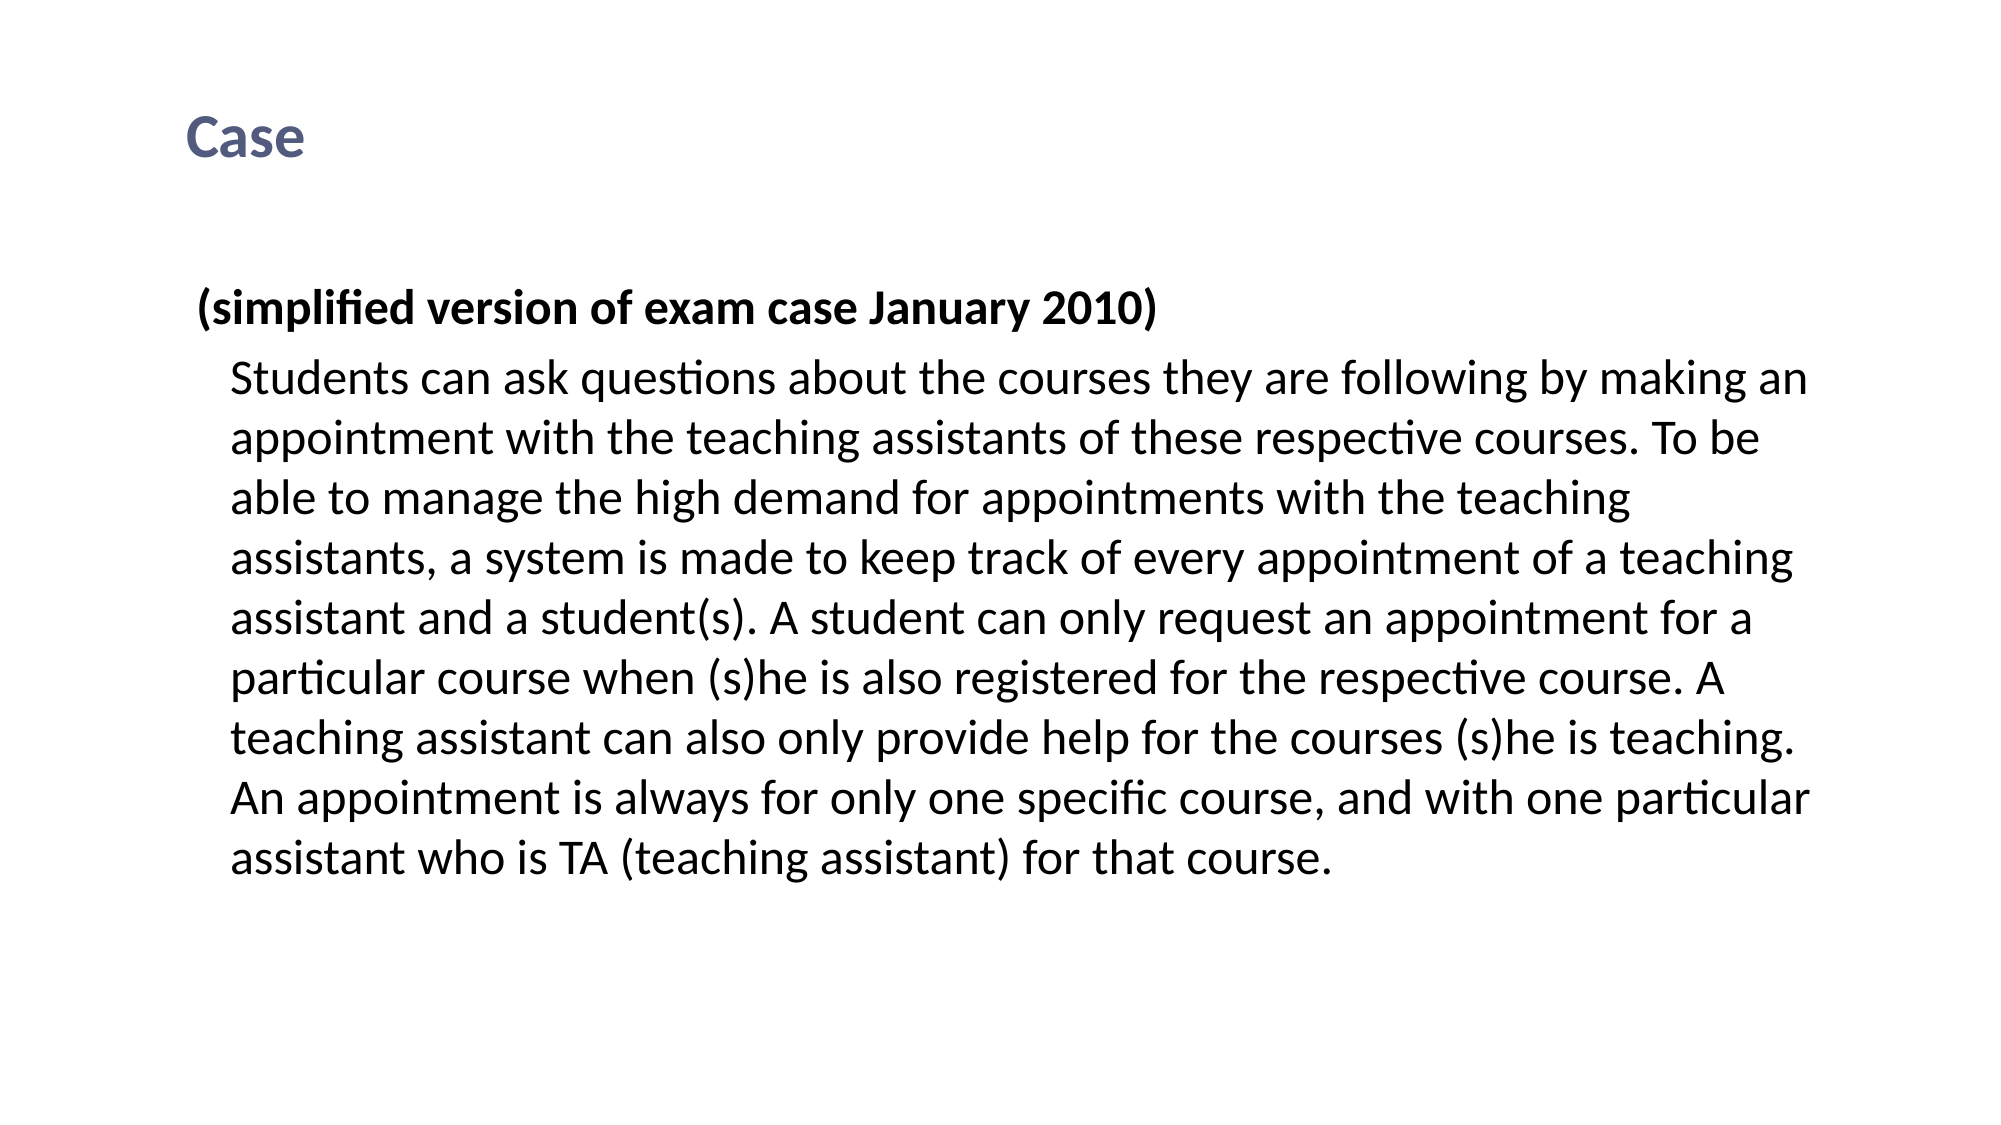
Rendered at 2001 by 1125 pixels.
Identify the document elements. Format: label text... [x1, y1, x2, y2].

title Case [171, 65, 1855, 200]
list (simplified version of exam case January 2010) Students can ask questions about the courses they are following by making an appointment with the teaching assistants of these respective courses. To be able to manage the high demand for appointments with the teaching assistants, a system is made to keep track of every appointment of a teaching assistant and a student(s). A student can only request an appointment for a particular course when (s)he is also registered for the respective course. A teaching assistant can also only provide help for the courses (s)he is teaching. An appointment is always for only one specific course, and with one particular assistant who is TA (teaching assistant) for that course. [169, 266, 1852, 1048]
